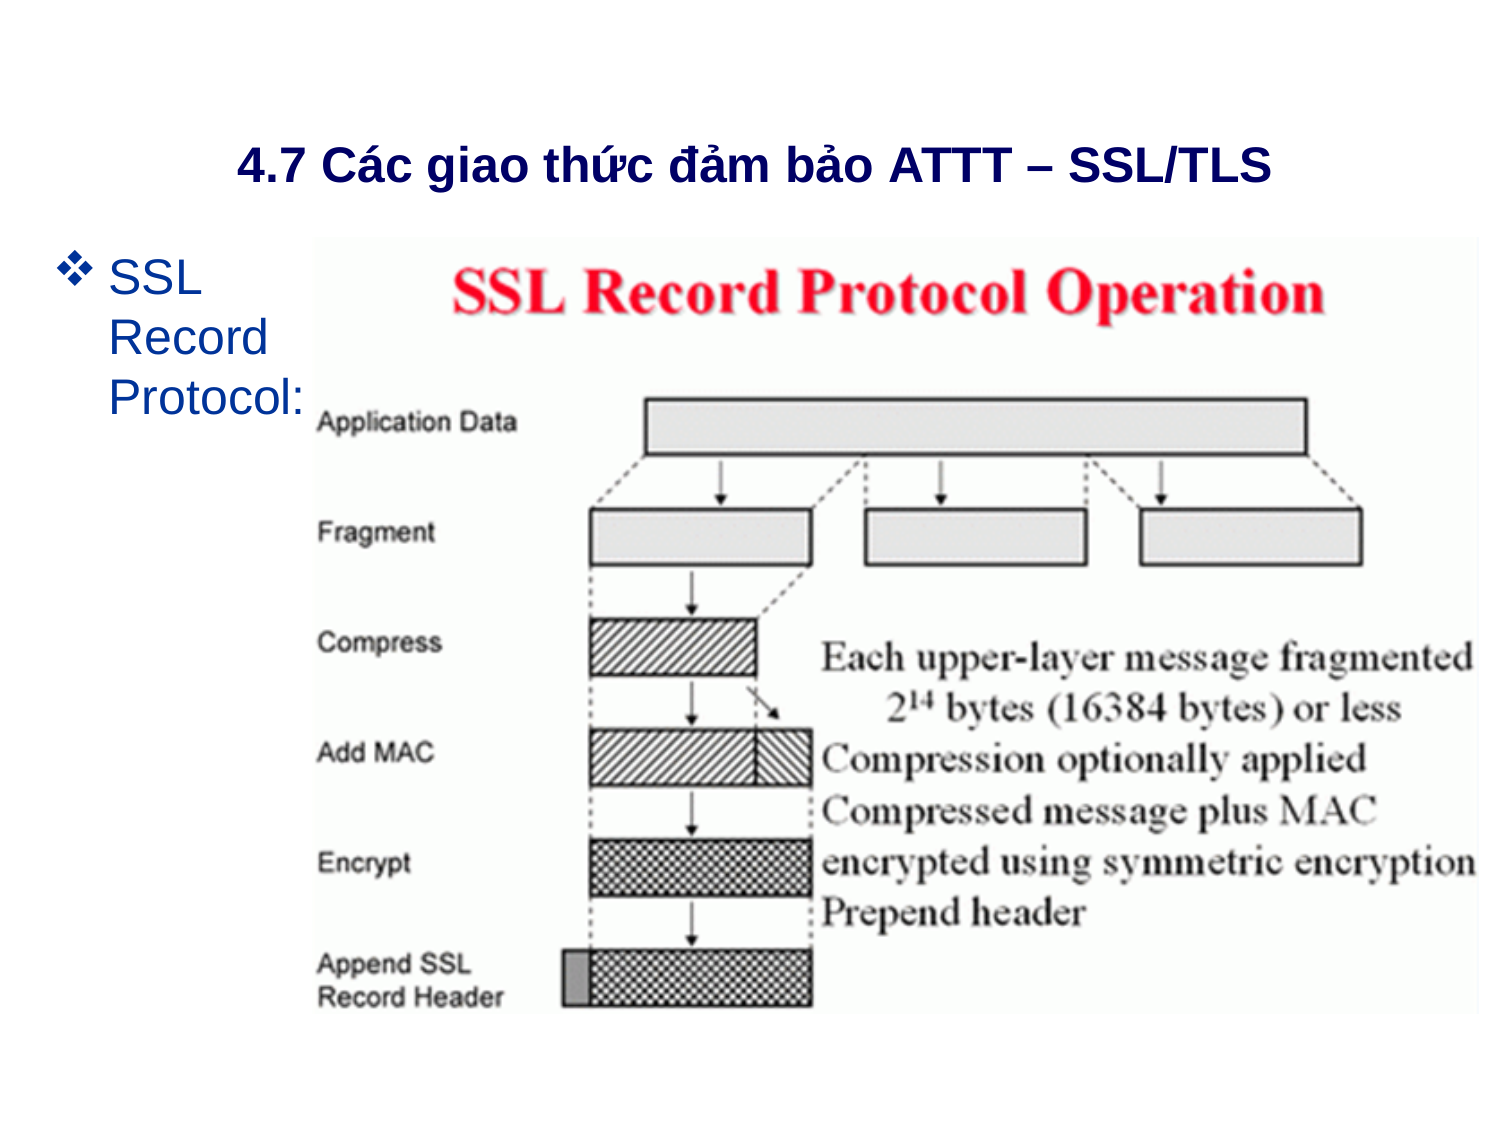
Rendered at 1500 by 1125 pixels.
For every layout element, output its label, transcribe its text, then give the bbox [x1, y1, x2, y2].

list SSL Record Protocol: [37, 237, 310, 663]
picture [312, 237, 1480, 1014]
title 4.7 Các giao thức đảm bảo ATTT – SSL/TLS [37, 125, 1474, 211]
